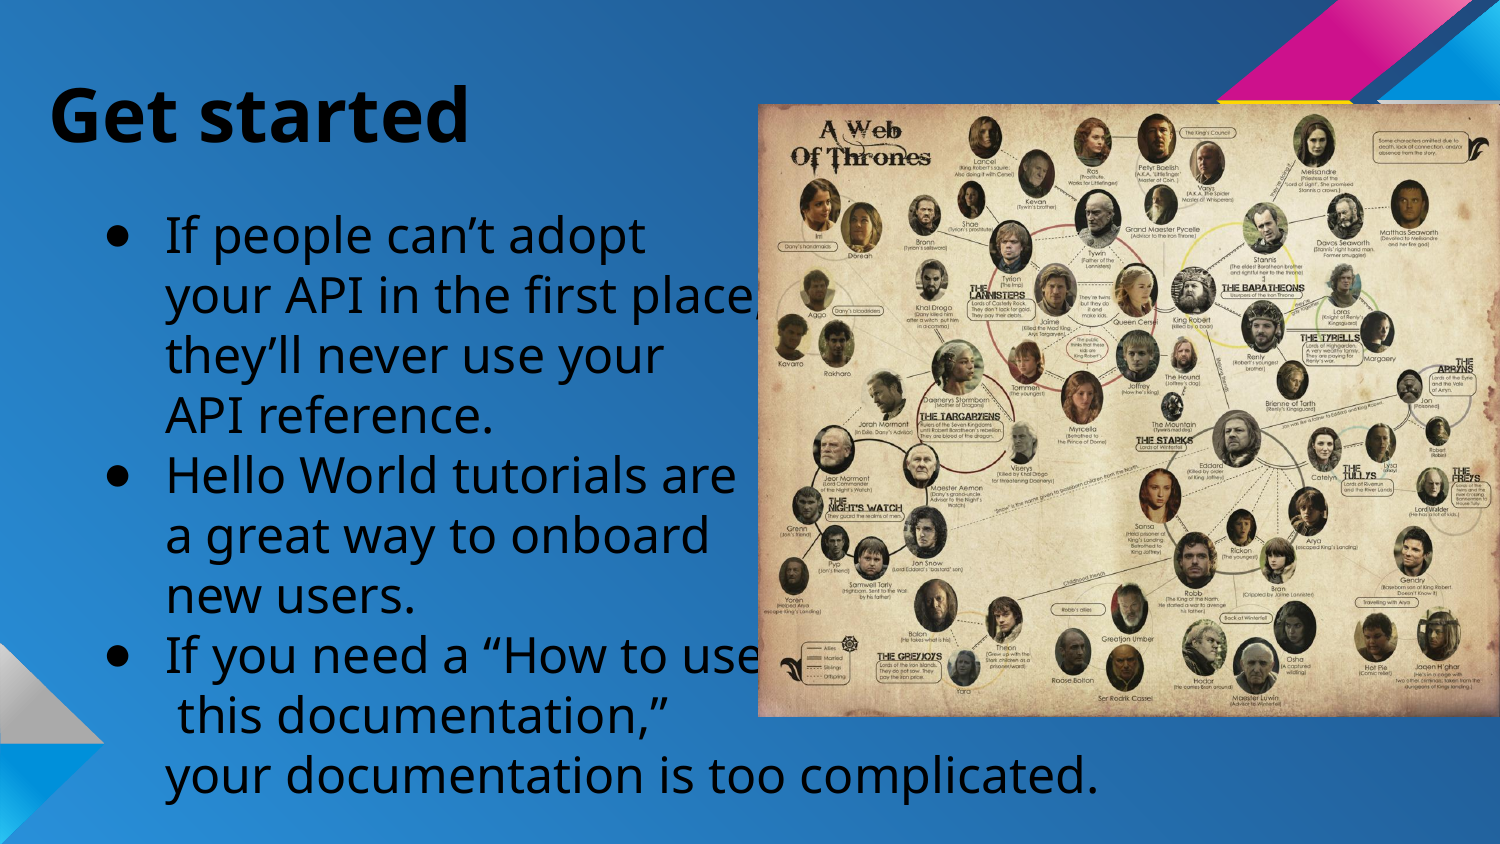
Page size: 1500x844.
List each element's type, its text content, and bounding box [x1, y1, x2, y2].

title Get started [33, 32, 1162, 173]
list If people can’t adopt your API in the first place, they’ll never use your API reference. Hello World tutorials are a great way to onboard new users. If you need a “How to use this documentation,” your documentation is too complicated. [75, 188, 1425, 784]
picture [758, 104, 1500, 717]
